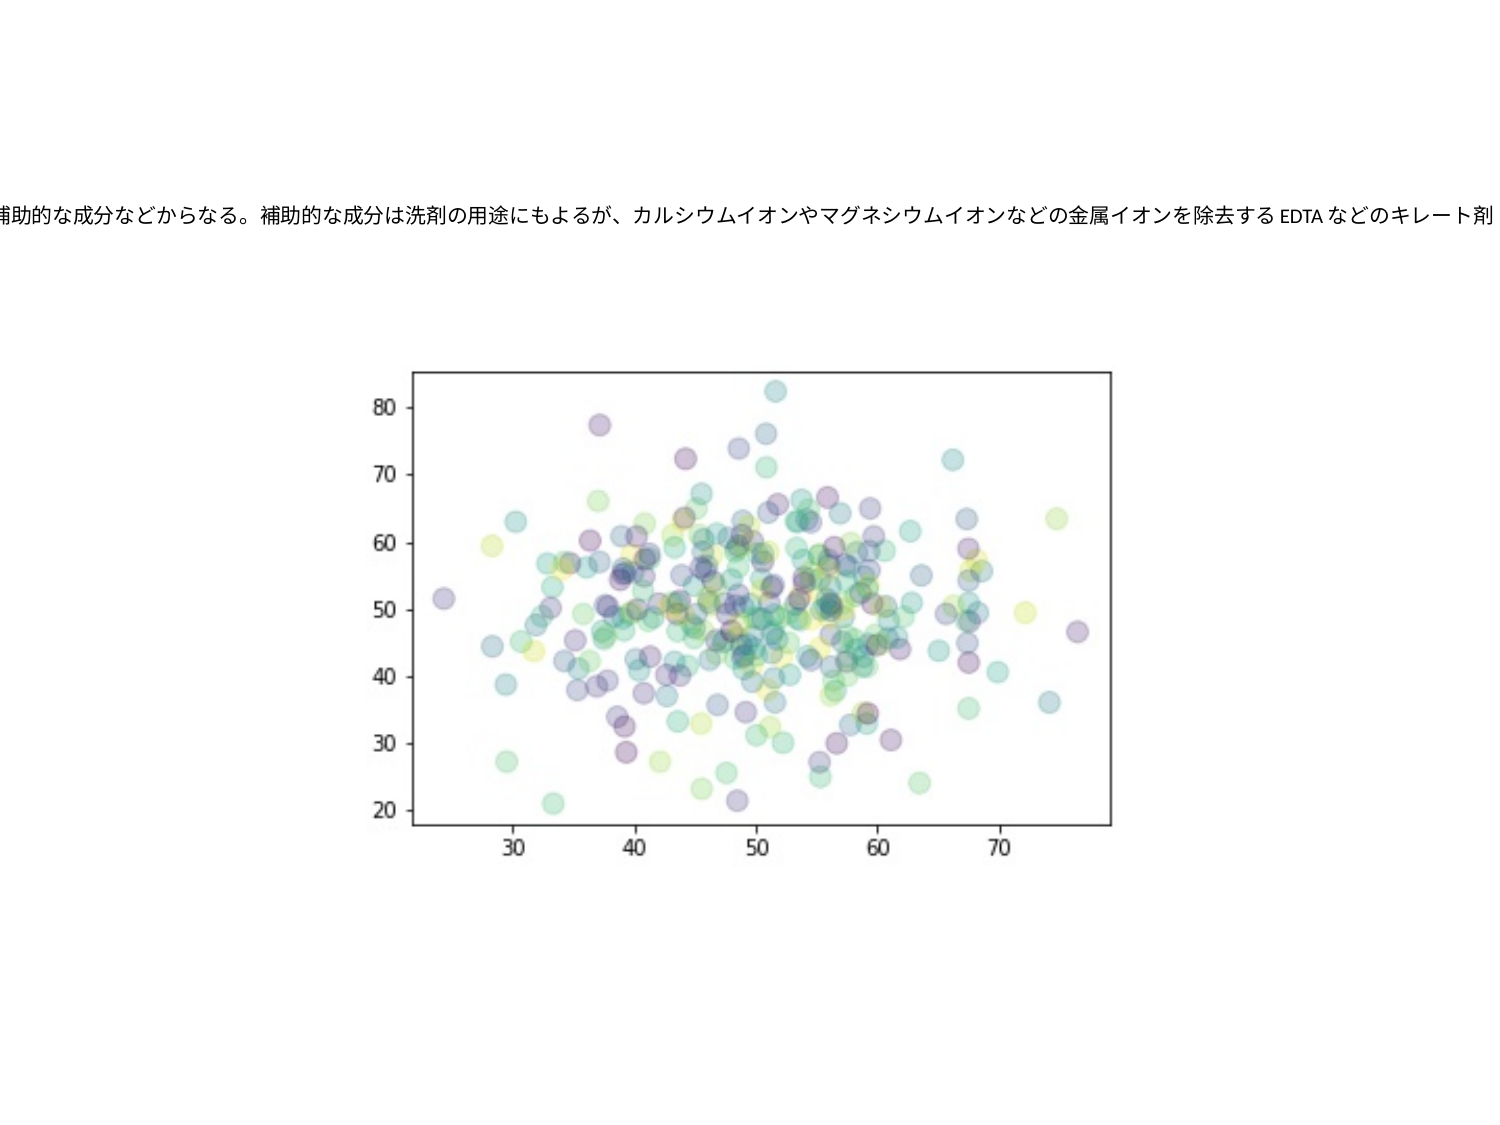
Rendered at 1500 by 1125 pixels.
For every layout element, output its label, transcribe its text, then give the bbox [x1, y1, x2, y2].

picture [299, 299, 1201, 901]
text_box 親水基と疎水基（親油基）をもち、水に溶けにくい汚れをつつみこんで水などの溶媒中に分散させる効果などがある界面活性剤と、水の状態を界面活性剤が働くのに適した状態にする補助的な成分などからなる。補助的な成分は洗剤の用途にもよるが、カルシウムイオンやマグネシウムイオンなどの金属イオンを除去するEDTAなどのキレート剤（金属封鎖剤）やpH調整剤、塩分、土類などがある（=>ビルダー）。 [0, 149, 1500, 235]
